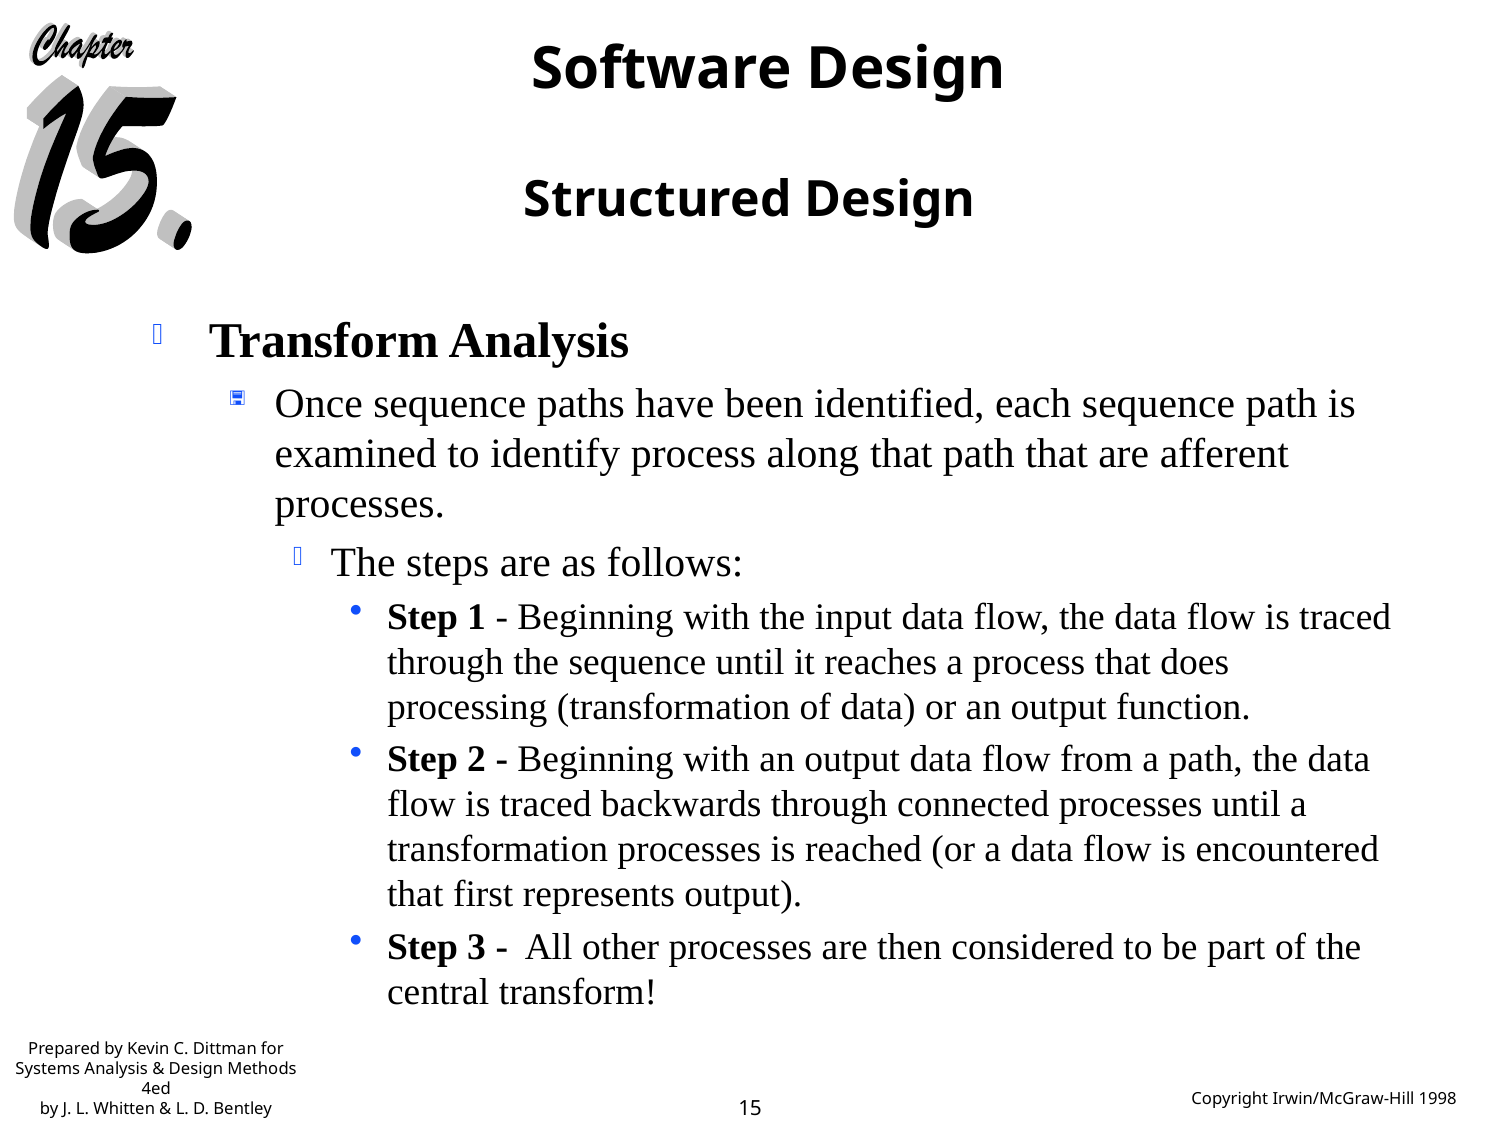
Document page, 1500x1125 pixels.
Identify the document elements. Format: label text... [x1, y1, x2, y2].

title Structured Design [224, 158, 1276, 235]
footer Prepared by Kevin C. Dittman for Systems Analysis & Design Methods 4ed by J. L. Whitten & L. D. Bentley [0, 1040, 313, 1116]
list Transform Analysis Once sequence paths have been identified, each sequence path is examined to identify process along that path that are afferent processes. The steps are as follows: Step 1 - Beginning with the input data flow, the data flow is traced through the sequence until it reaches a process that does processing (transformation of data) or an output function. Step 2 - Beginning with an output data flow from a path, the data flow is traced backwards through connected processes until a transformation processes is reached (or a data flow is encountered that first represents output). Step 3 - All other processes are then considered to be part of the central transform! [137, 299, 1413, 1026]
